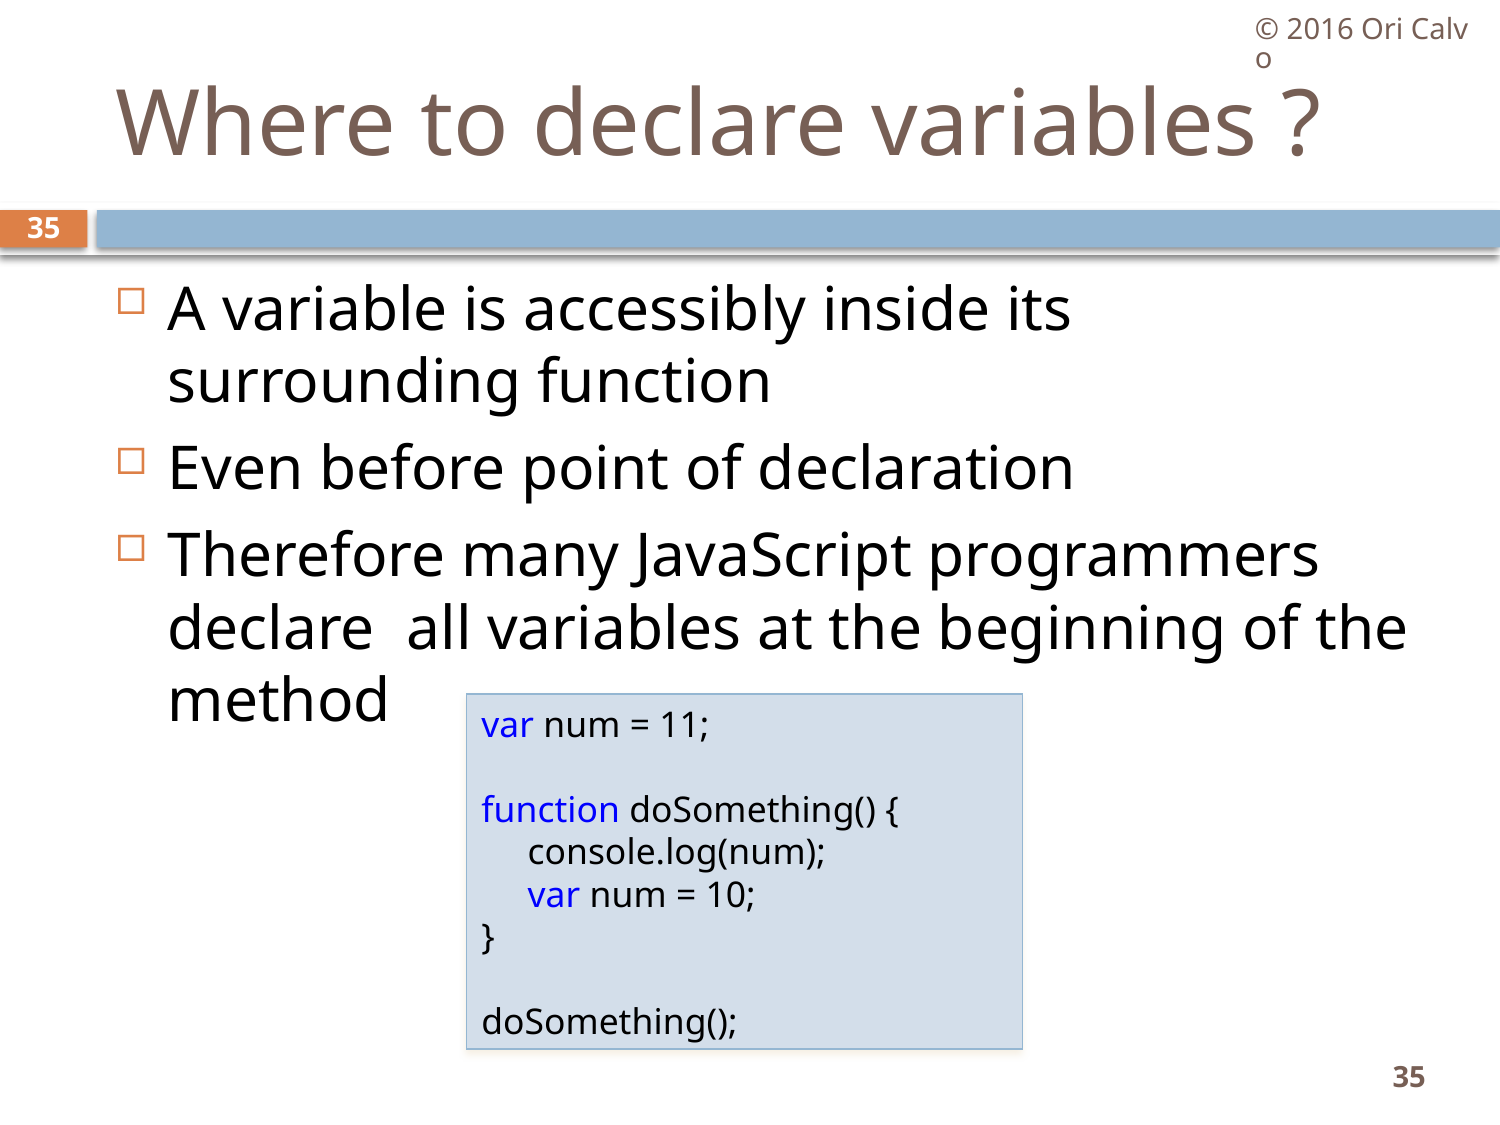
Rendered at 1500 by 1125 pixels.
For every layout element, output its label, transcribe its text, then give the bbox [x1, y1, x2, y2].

footer © 2016 Ori Calvo [1240, 0, 1500, 60]
slide_number 35 [0, 208, 88, 249]
title Where to declare variables ? [100, 37, 1438, 200]
text_box var num = 11; function doSomething() { console.log(num); var num = 10; } doSomething(); [466, 694, 1023, 1050]
list A variable is accessibly inside its surrounding function Even before point of declaration Therefore many JavaScript programmers declare all variables at the beginning of the method [100, 262, 1438, 1000]
